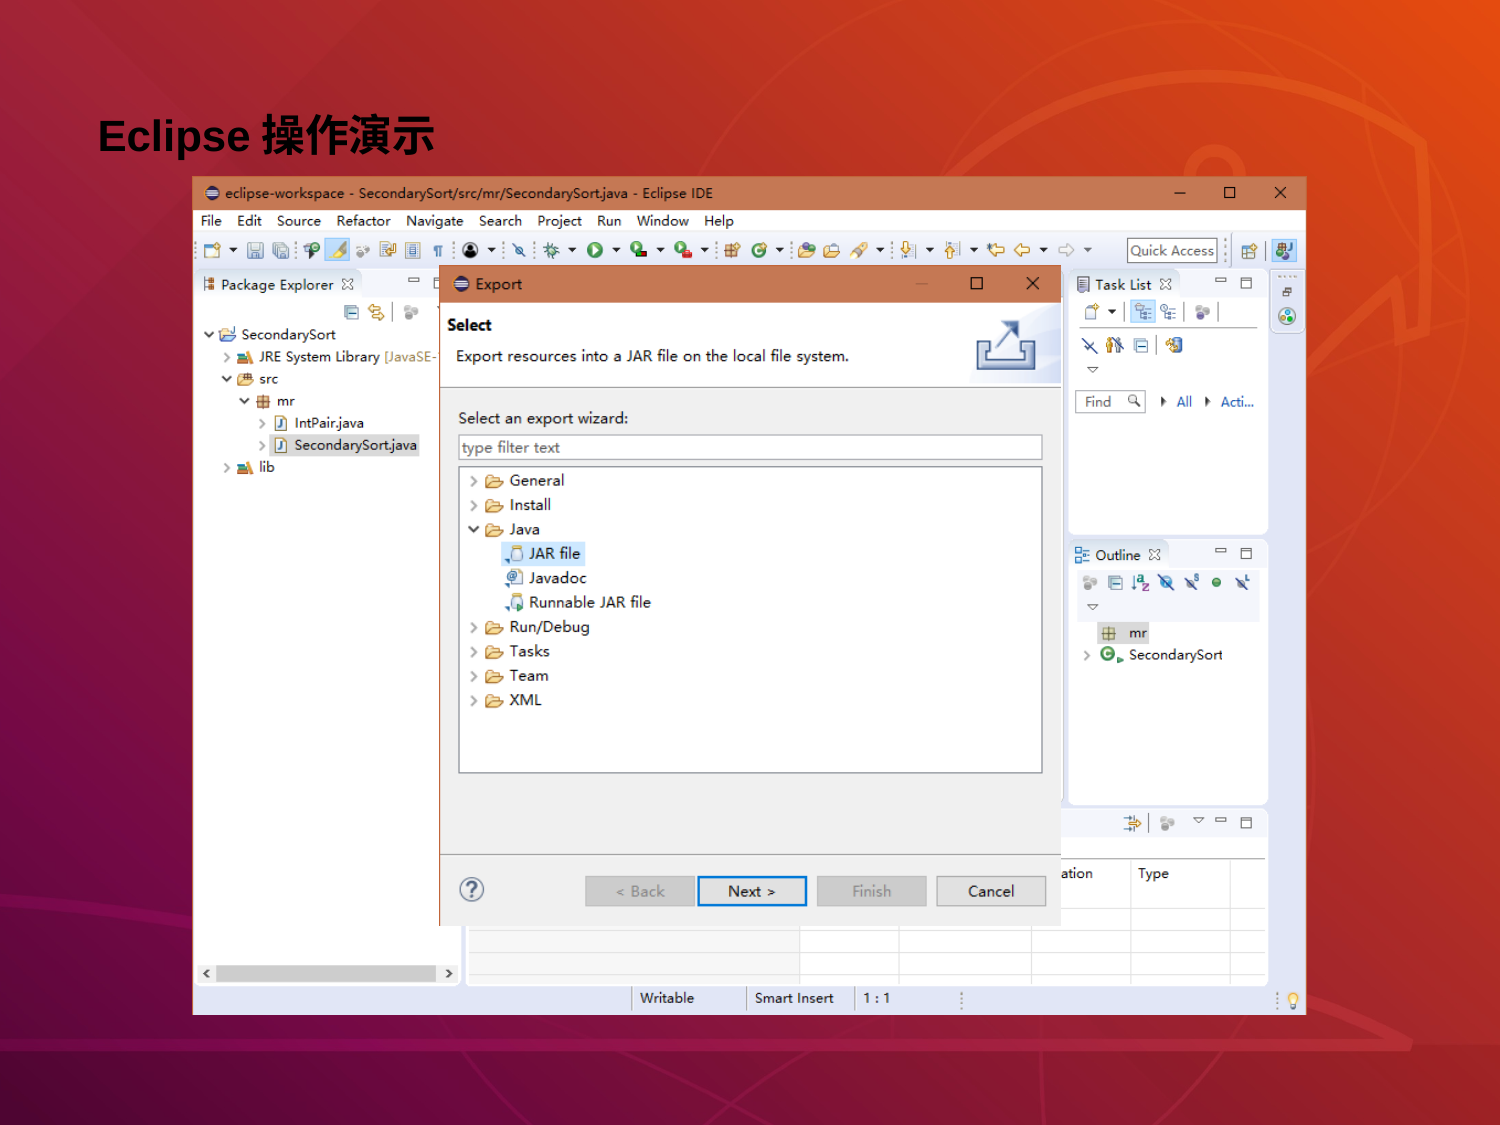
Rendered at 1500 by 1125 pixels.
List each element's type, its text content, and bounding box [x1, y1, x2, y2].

picture [0, 0, 1500, 1125]
title Eclipse操作演示 [82, 0, 1418, 169]
